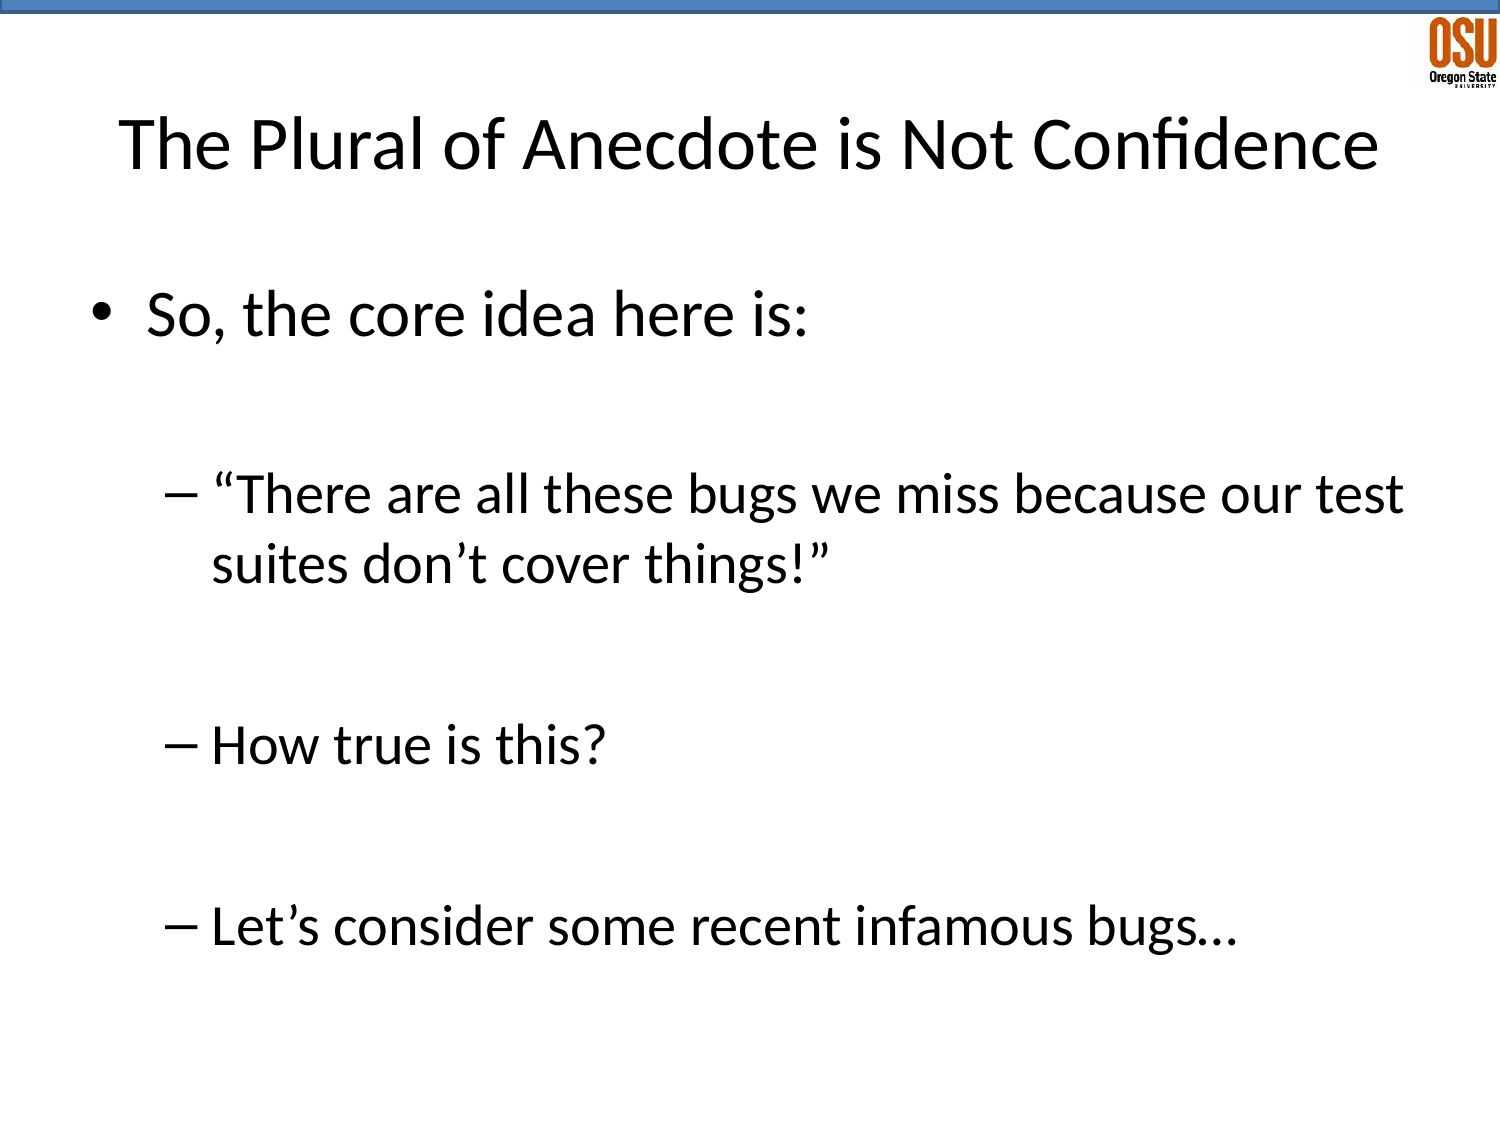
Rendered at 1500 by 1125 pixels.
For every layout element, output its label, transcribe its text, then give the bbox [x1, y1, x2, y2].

title The Plural of Anecdote is Not Confidence [75, 45, 1425, 233]
picture [1412, 17, 1500, 88]
list So, the core idea here is: “There are all these bugs we miss because our test suites don’t cover things!” How true is this? Let’s consider some recent infamous bugs… [75, 262, 1425, 1005]
